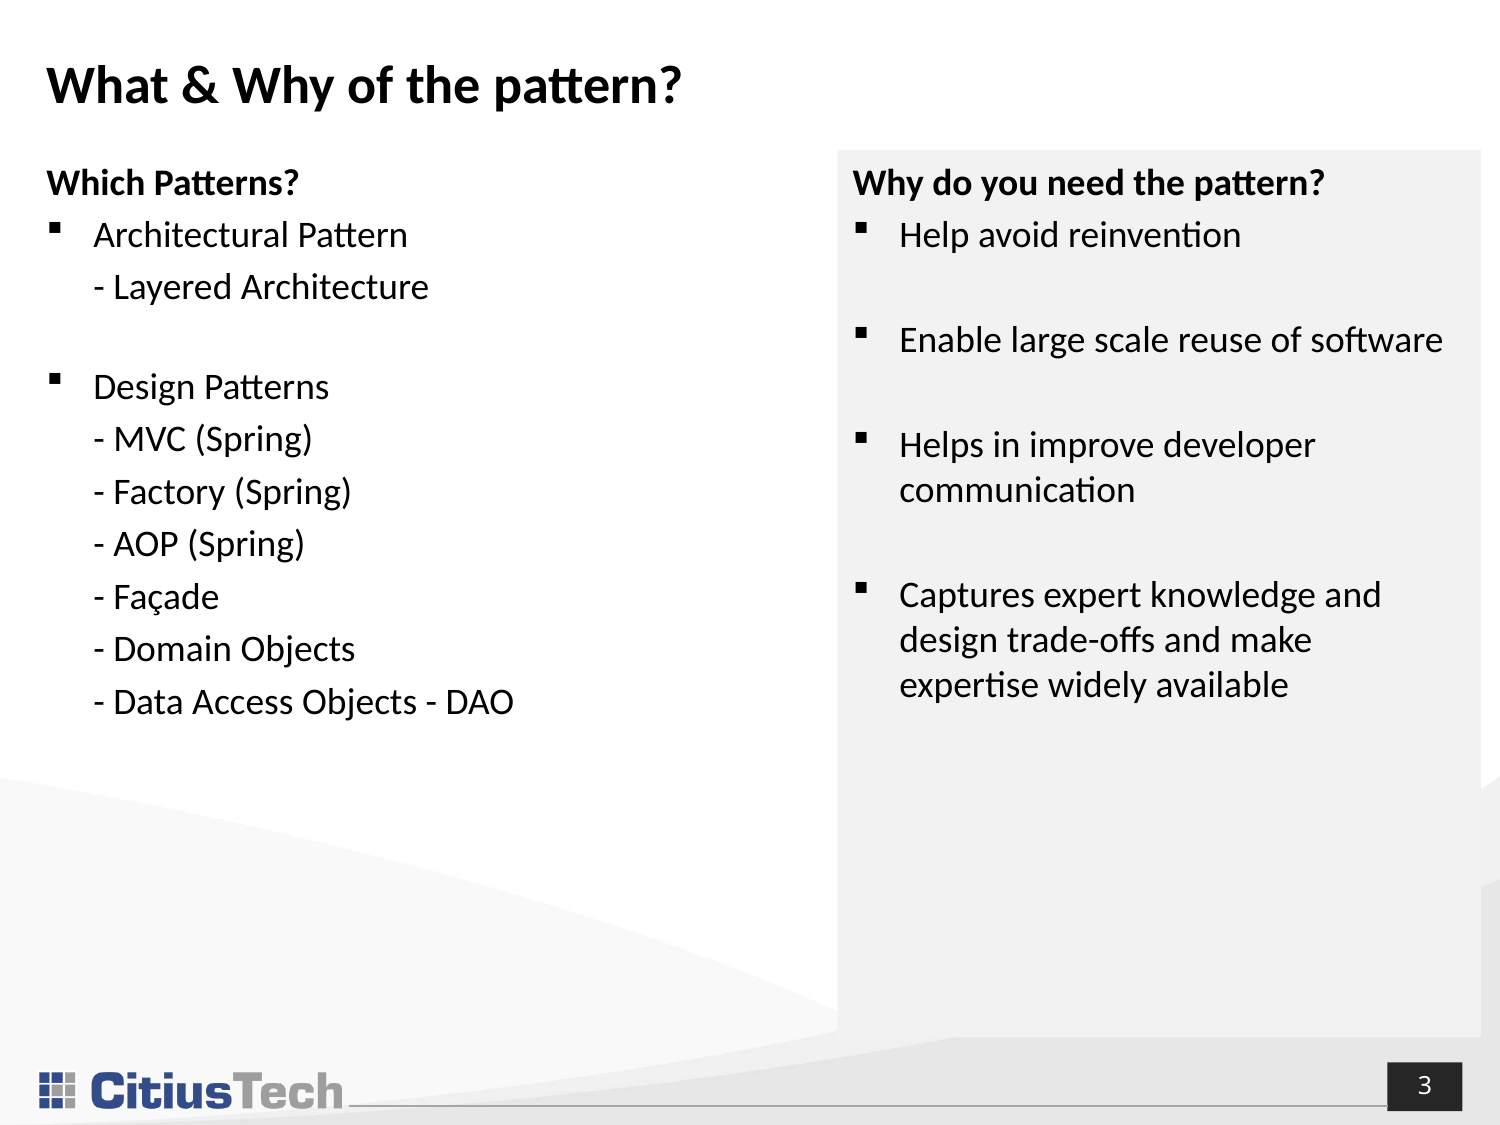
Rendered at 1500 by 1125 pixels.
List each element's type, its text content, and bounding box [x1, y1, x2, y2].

text_box Which Patterns? Architectural Pattern - Layered Architecture Design Patterns - MVC (Spring) - Factory (Spring) - AOP (Spring) - Façade - Domain Objects - Data Access Objects - DAO [31, 149, 750, 1100]
picture [0, 0, 1500, 1125]
title What & Why of the pattern? [31, 36, 1457, 128]
text_box Why do you need the pattern? Help avoid reinvention Enable large scale reuse of software Helps in improve developer communication Captures expert knowledge and design trade-offs and make expertise widely available [837, 149, 1481, 1038]
